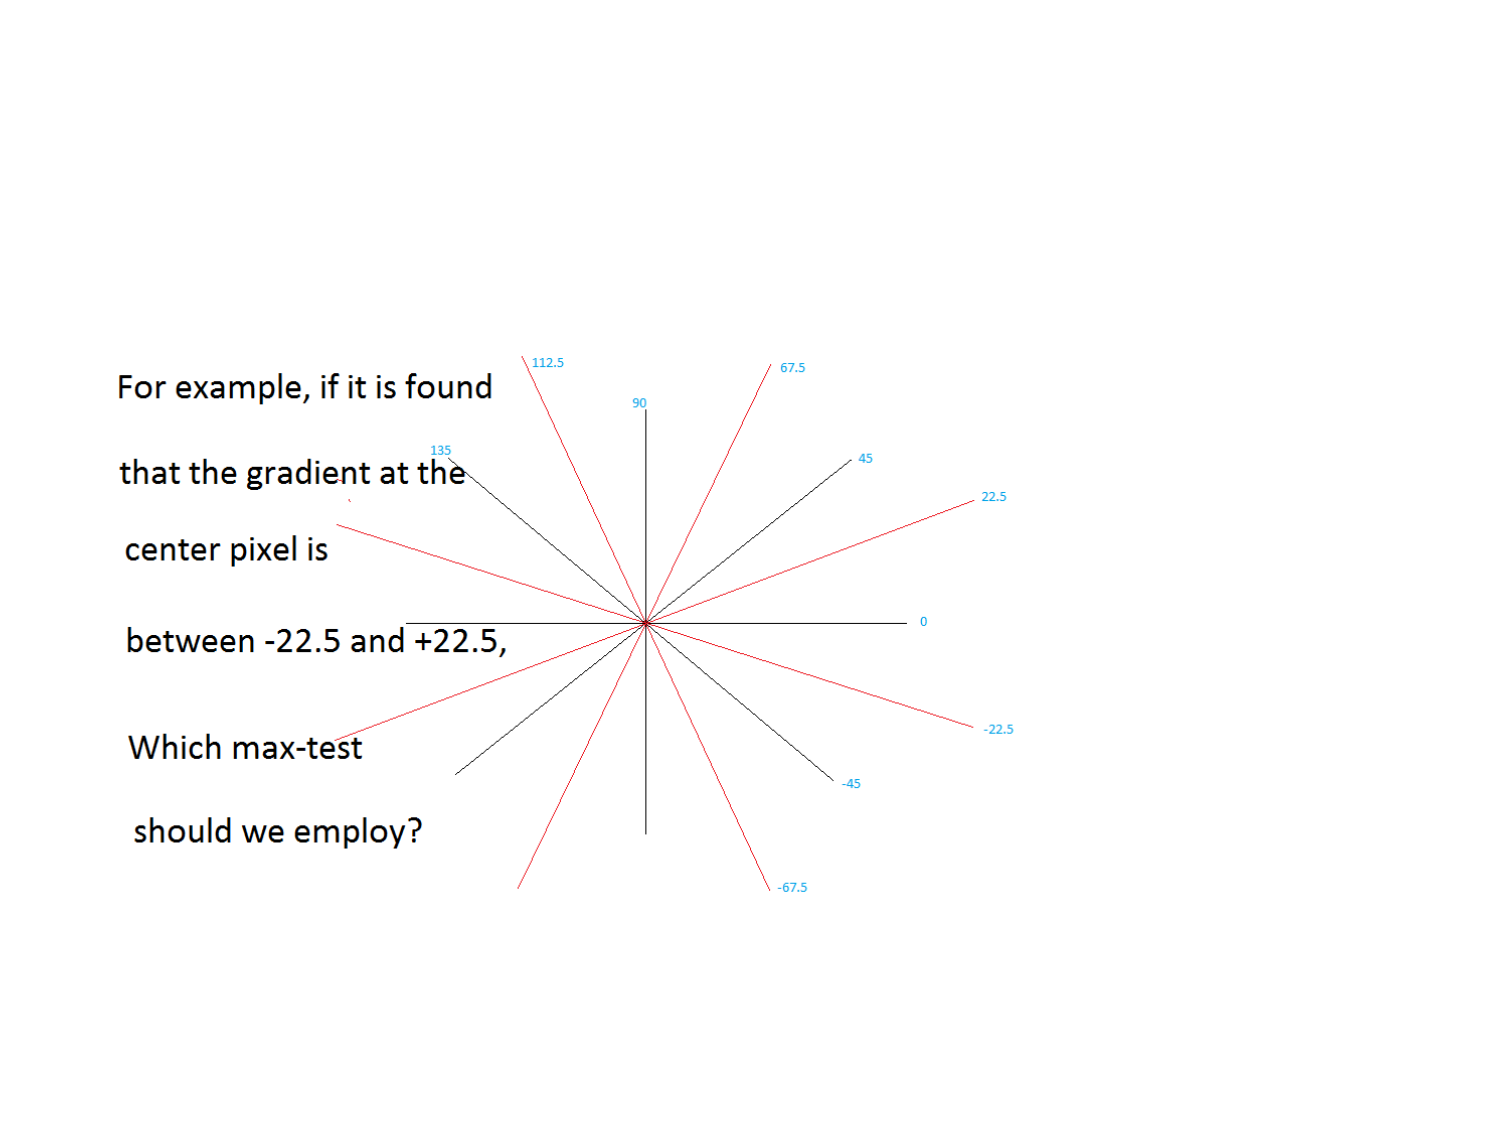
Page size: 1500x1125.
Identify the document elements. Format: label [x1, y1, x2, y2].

list [74, 352, 1426, 915]
